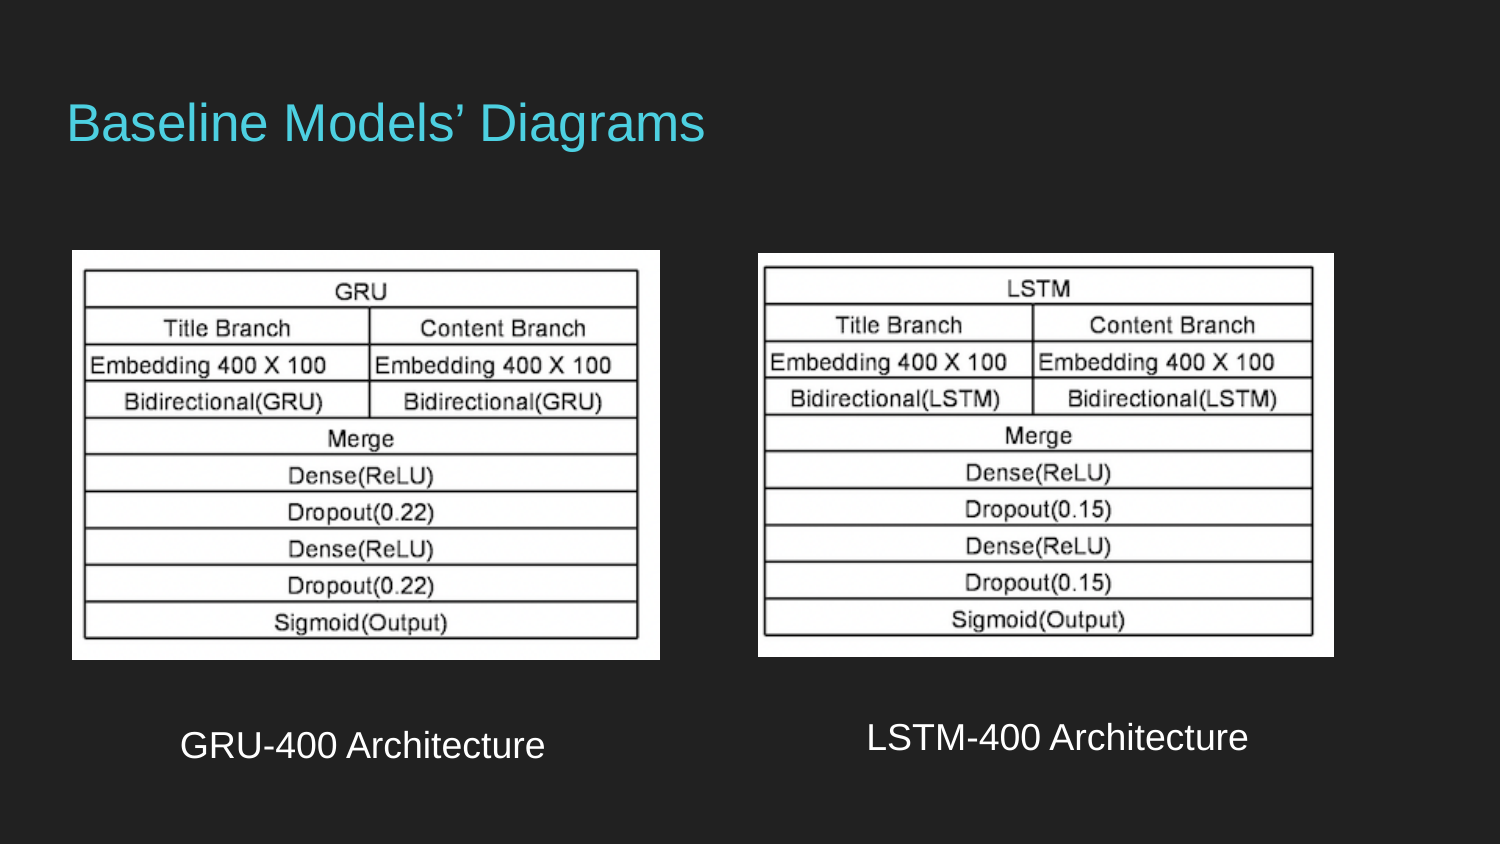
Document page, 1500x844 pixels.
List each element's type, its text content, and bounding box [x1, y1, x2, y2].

title Baseline Models’ Diagrams [51, 72, 1449, 167]
picture [758, 252, 1335, 657]
picture [71, 249, 660, 660]
list GRU-400 Architecture [80, 699, 633, 821]
list LSTM-400 Architecture [809, 691, 1362, 813]
